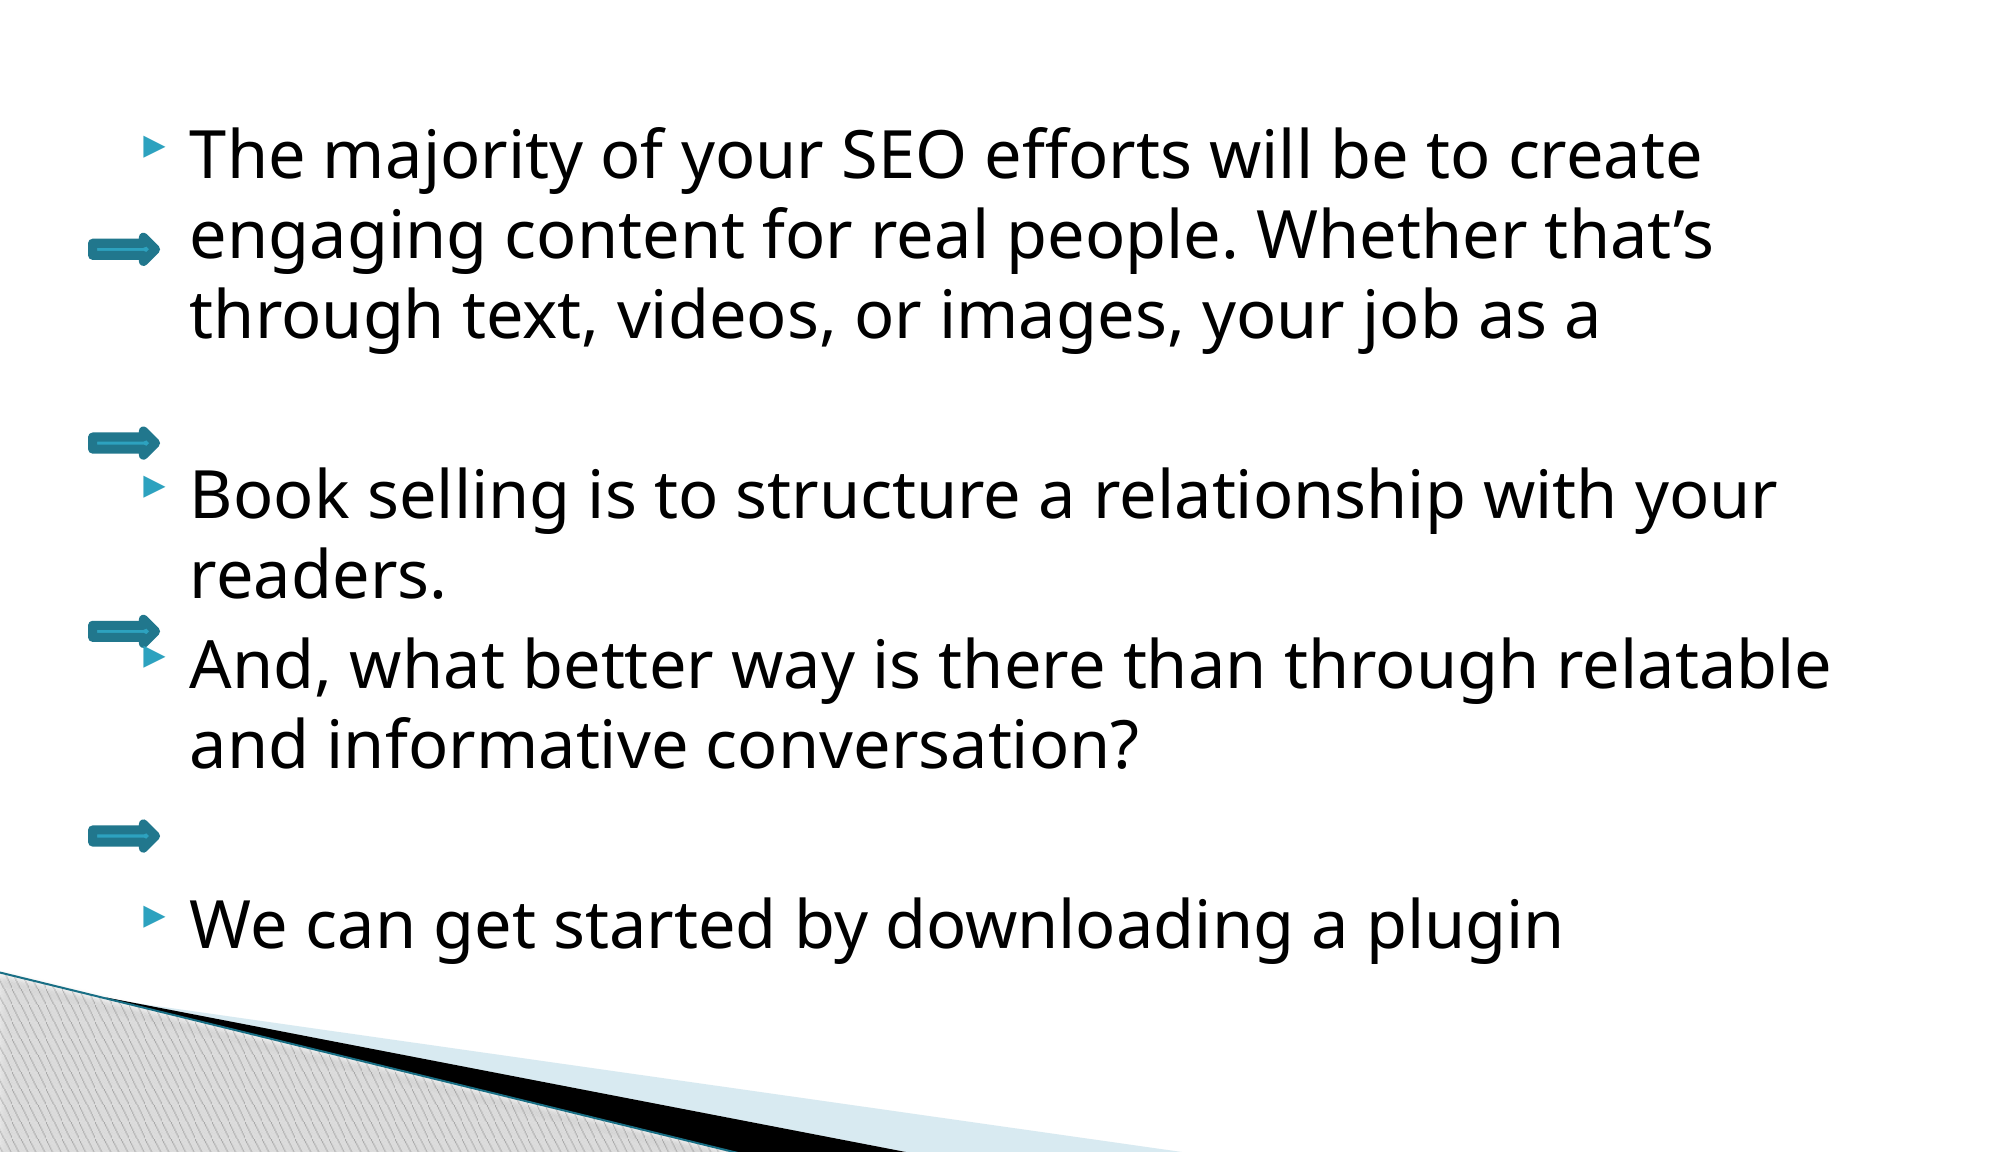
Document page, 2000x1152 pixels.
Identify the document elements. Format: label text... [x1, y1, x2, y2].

text_box [88, 825, 99, 847]
text_box [88, 238, 99, 260]
list The majority of your SEO efforts will be to create engaging content for real people. Whether that’s through text, videos, or images, your job as a Book selling is to structure a relationship with your readers. And, what better way is there than through relatable and informative conversation? We can get started by downloading a plugin [99, 103, 1900, 1009]
text_box [88, 432, 99, 454]
text_box [88, 620, 99, 642]
